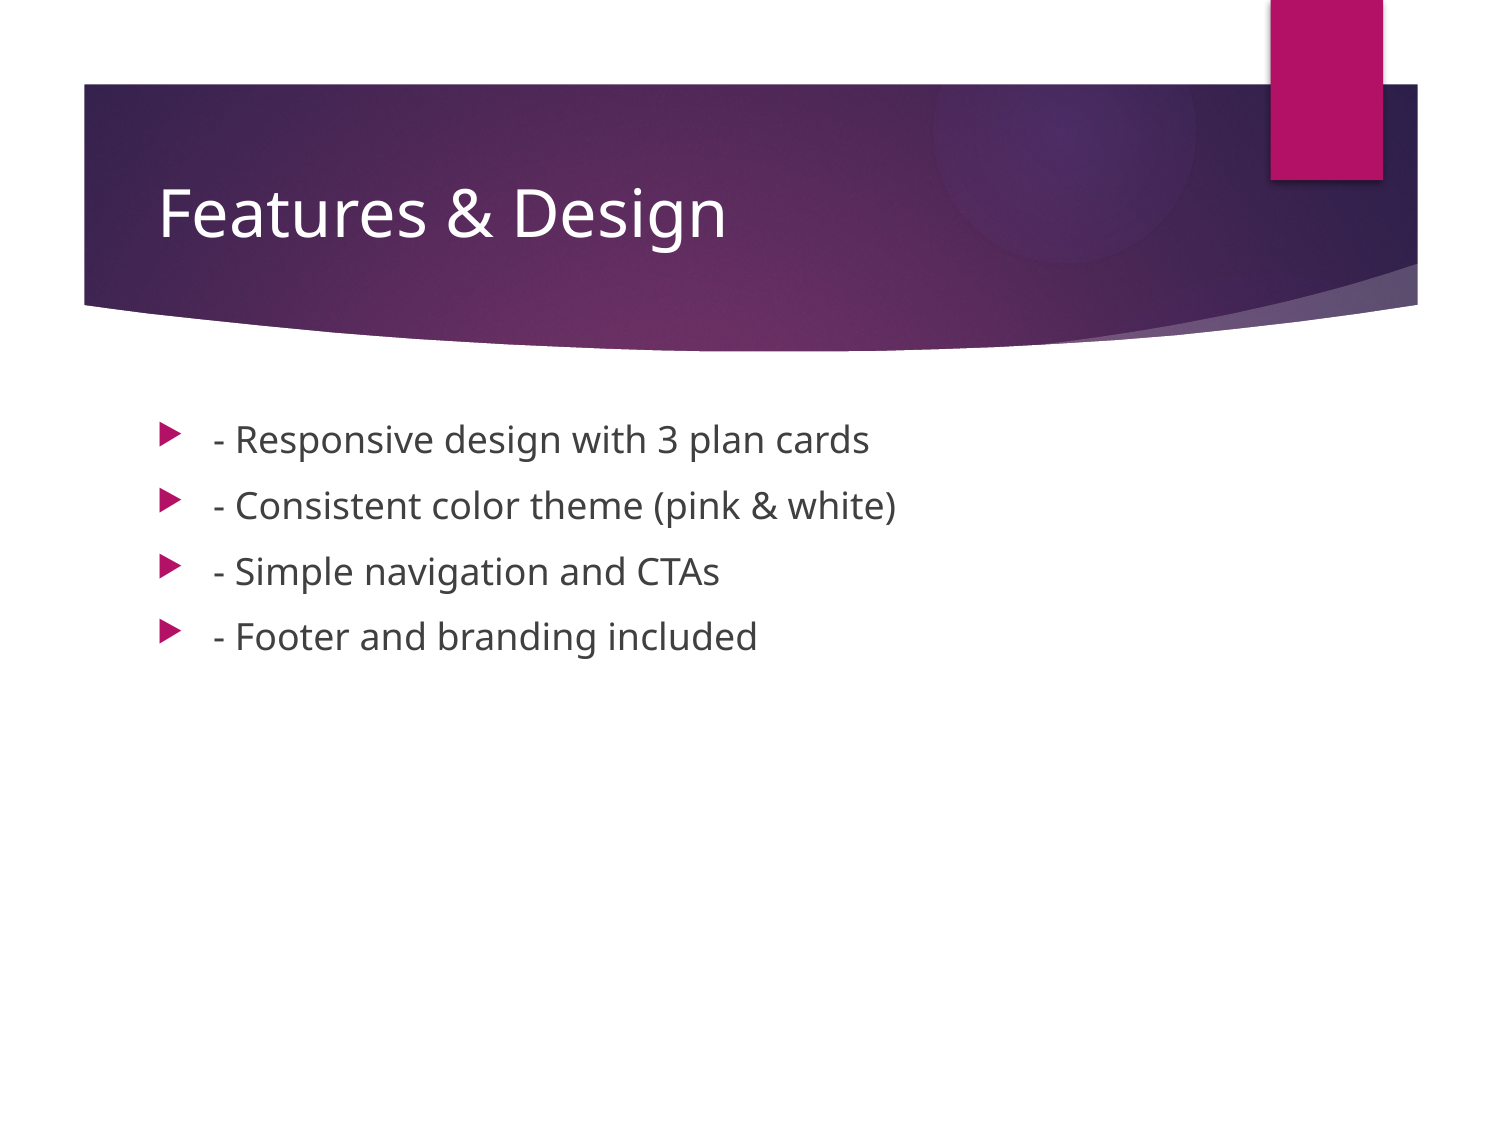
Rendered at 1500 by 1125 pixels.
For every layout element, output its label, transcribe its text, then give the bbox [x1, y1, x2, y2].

title Features & Design [142, 152, 1183, 269]
list - Responsive design with 3 plan cards - Consistent color theme (pink & white) - Simple navigation and CTAs - Footer and branding included [141, 408, 1183, 988]
